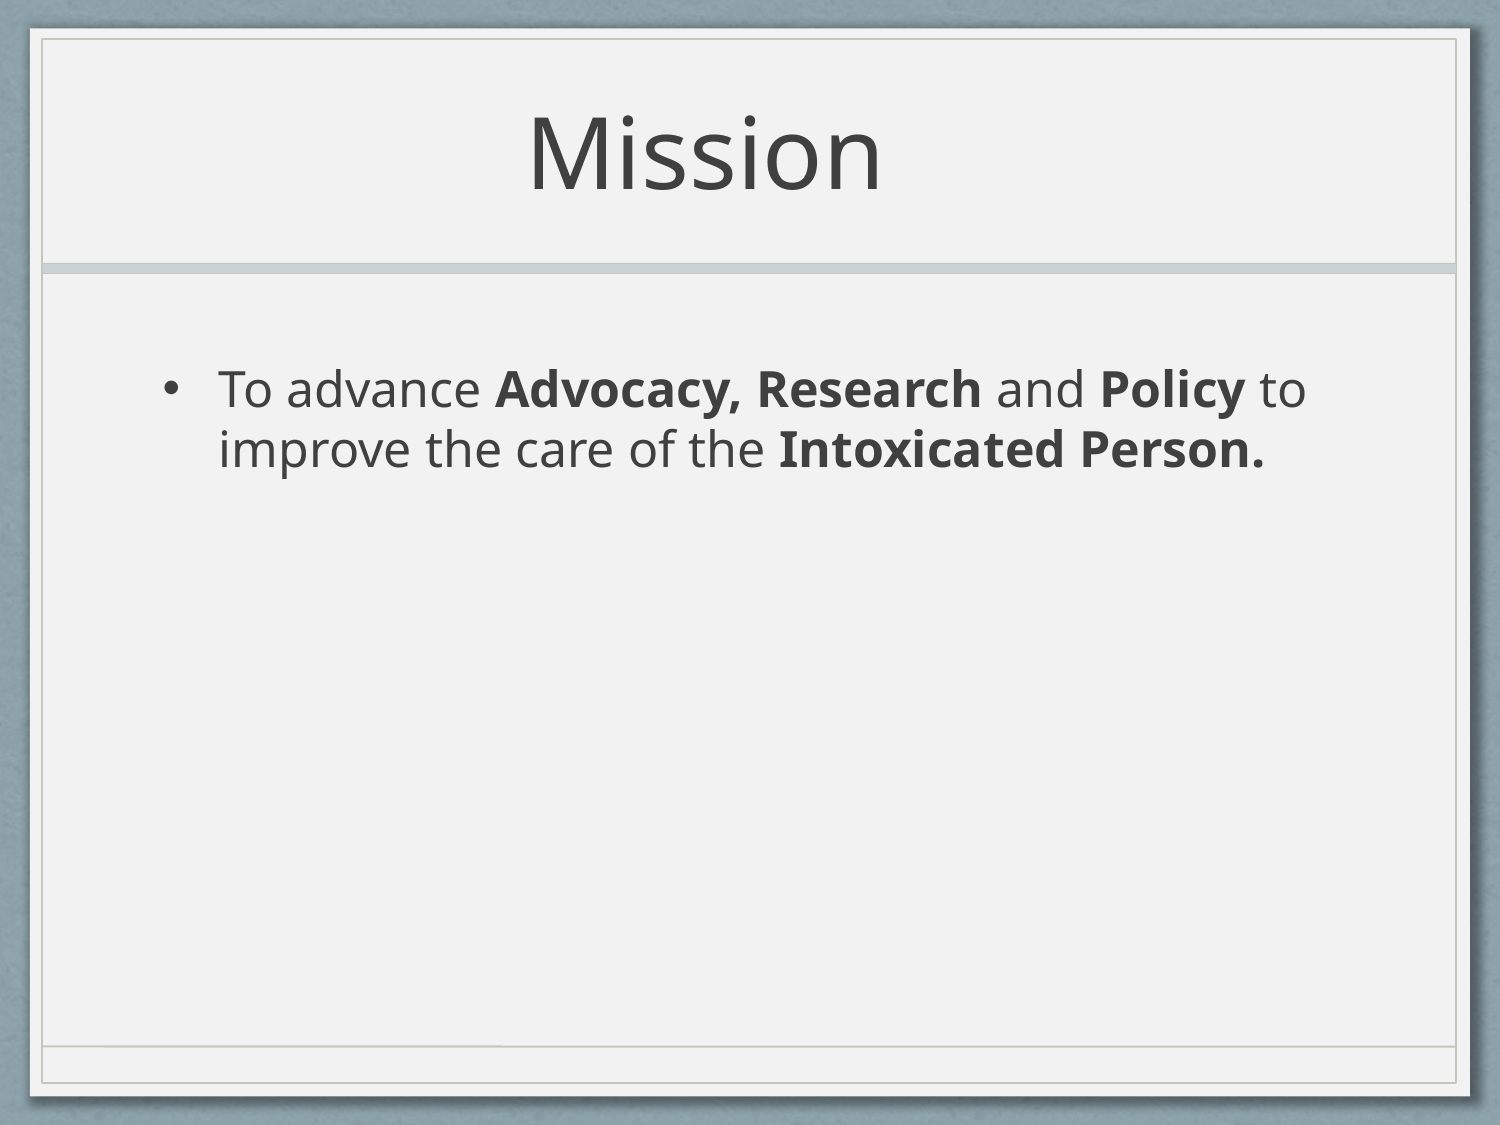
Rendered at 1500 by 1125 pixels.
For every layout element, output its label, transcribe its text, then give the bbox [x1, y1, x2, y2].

list To advance Advocacy, Research and Policy to improve the care of the Intoxicated Person. [147, 350, 1353, 995]
title Mission [147, 40, 1353, 260]
